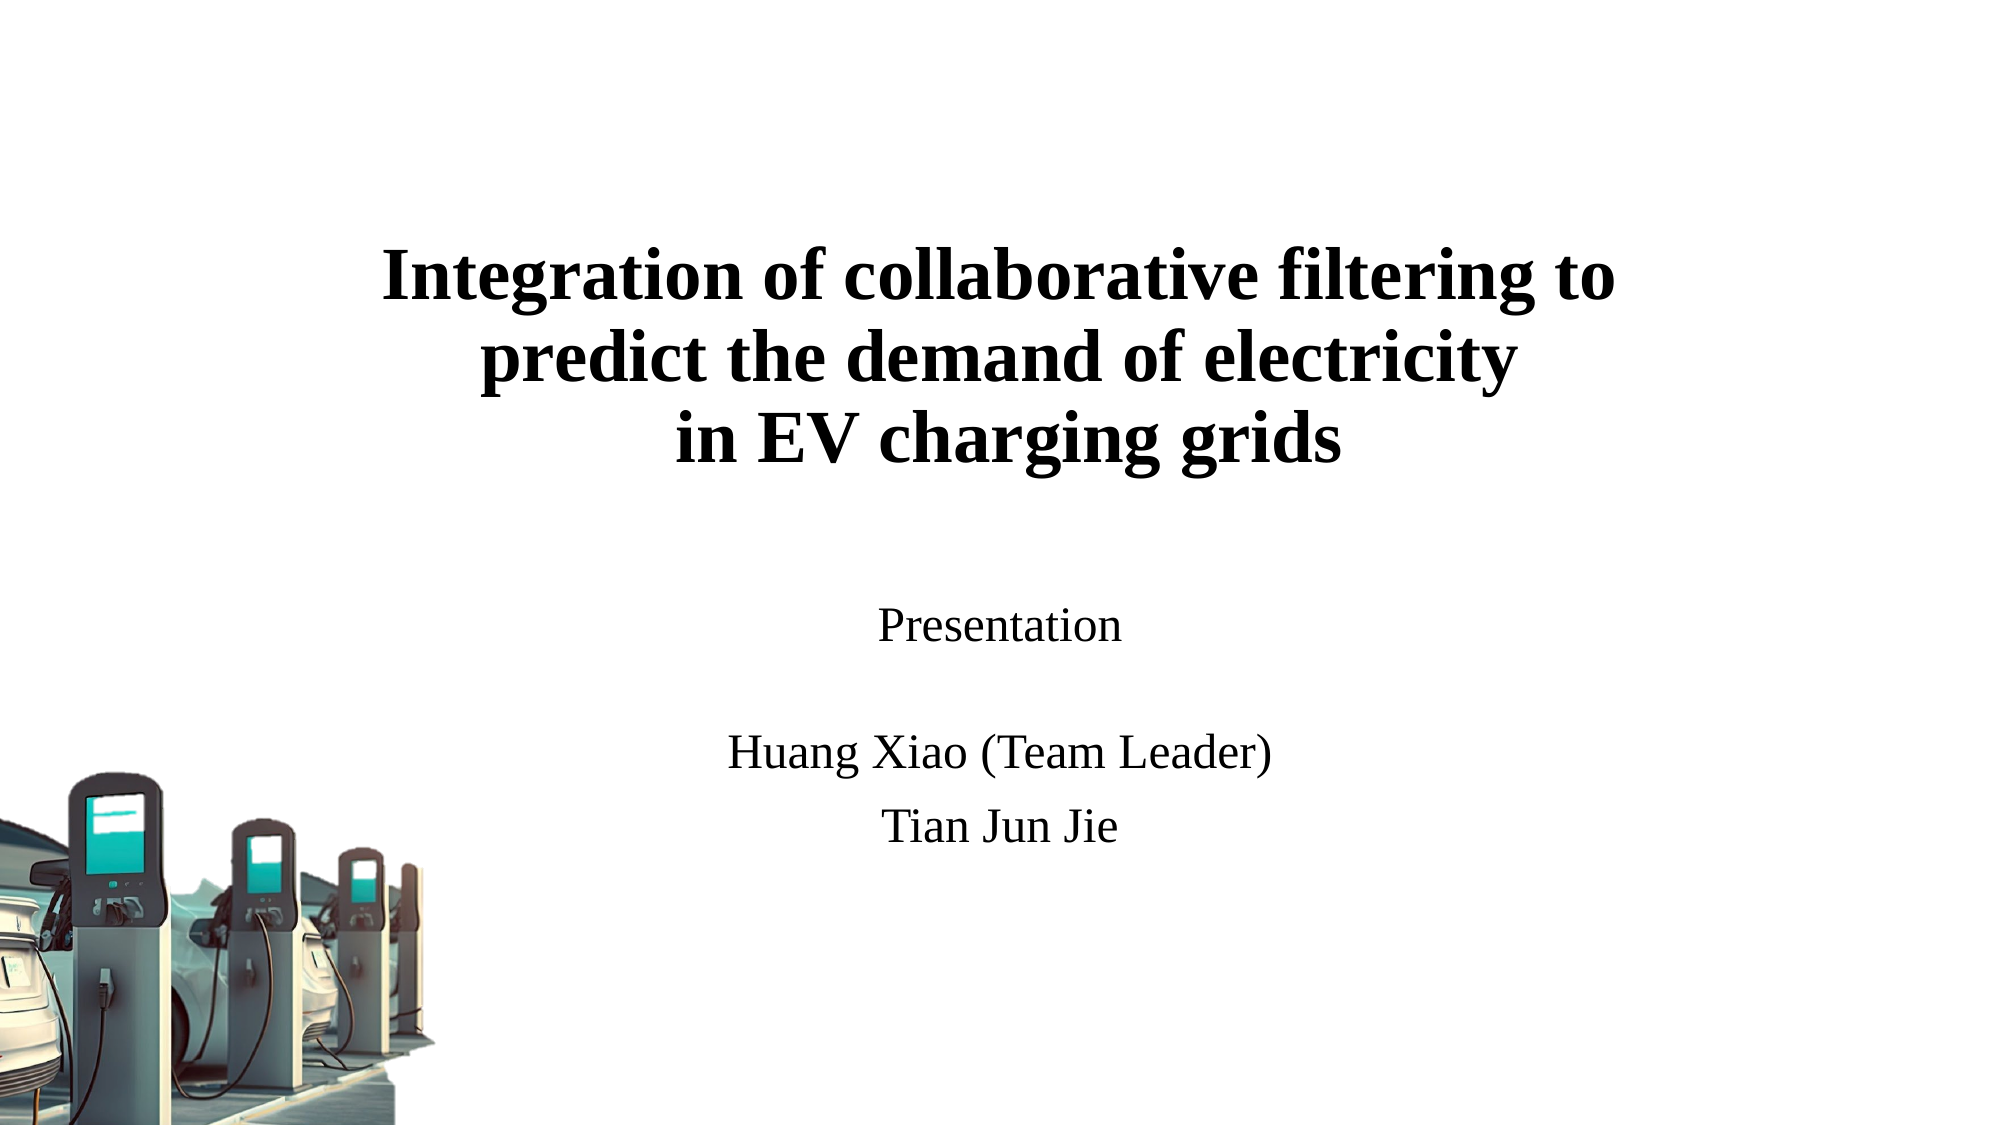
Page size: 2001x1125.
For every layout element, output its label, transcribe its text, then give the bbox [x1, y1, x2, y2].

title Integration of collaborative filtering to predict the demand of electricity in EV charging grids [249, 184, 1750, 576]
subtitle Presentation Huang Xiao (Team Leader) Tian Jun Jie [249, 590, 1750, 863]
picture [0, 684, 545, 1125]
